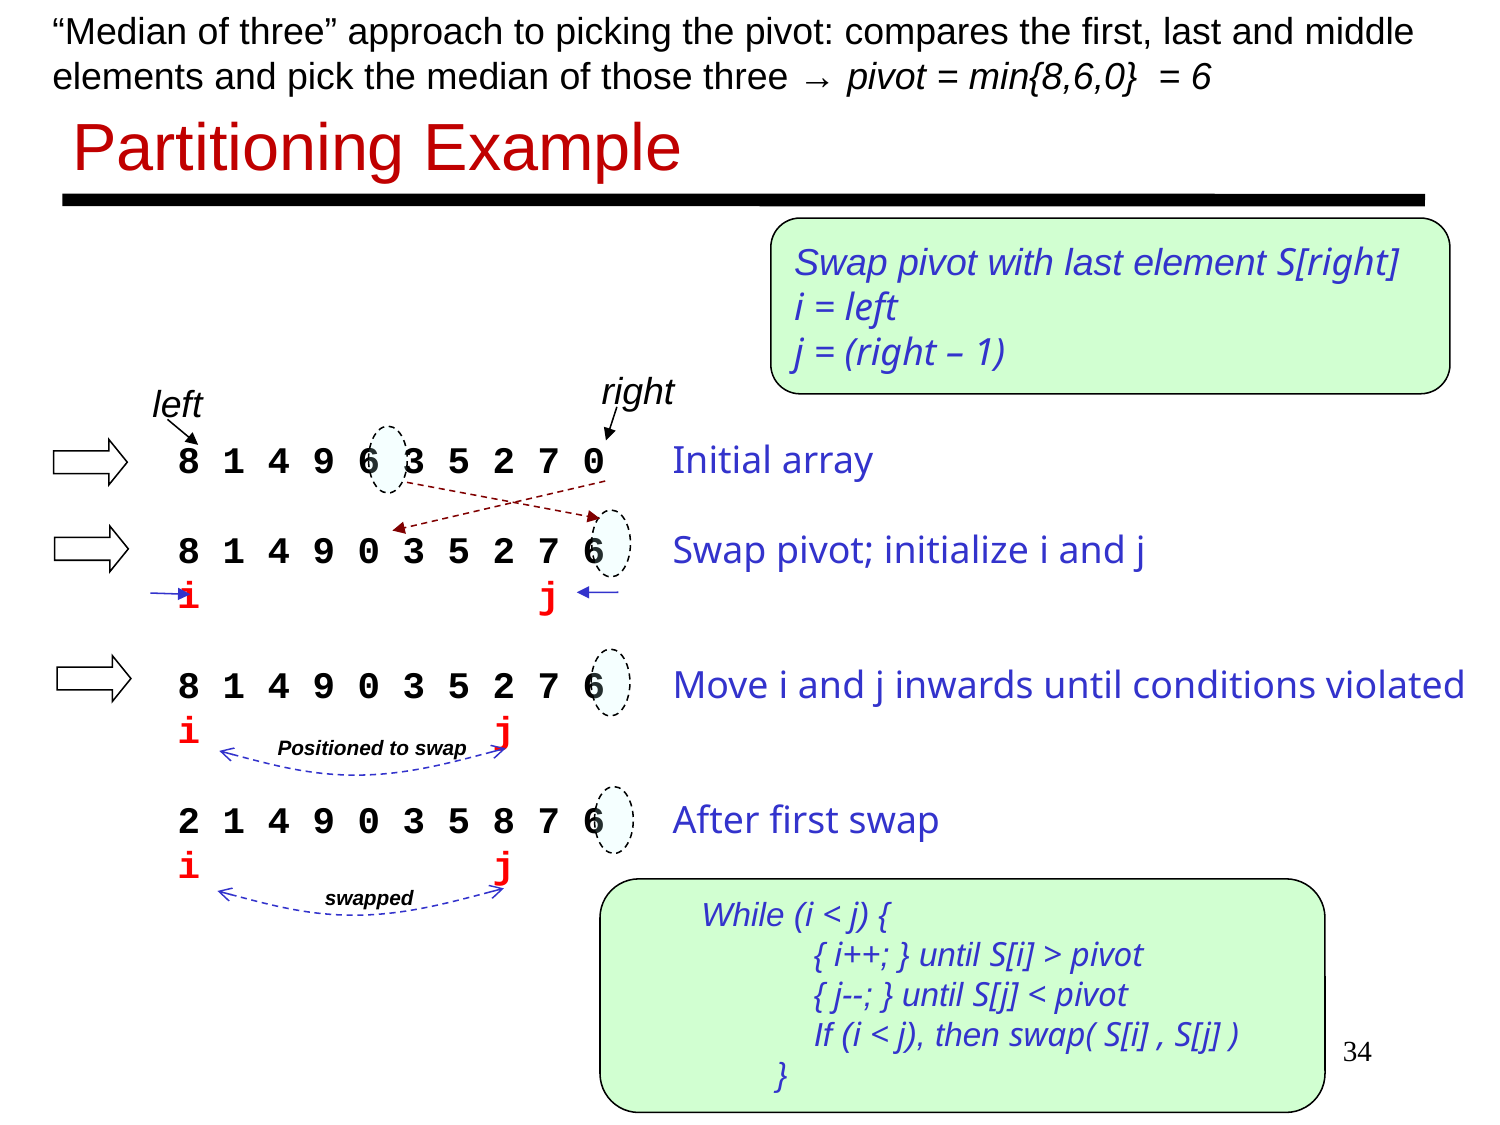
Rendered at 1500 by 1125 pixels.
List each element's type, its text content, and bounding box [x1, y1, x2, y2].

text_box [591, 510, 631, 577]
text_box left [137, 372, 218, 433]
text_box [483, 744, 506, 759]
text_box Positioned to swap [262, 727, 483, 768]
text_box 8 1 4 9 6 3 5 2 7 0 Initial array 8 1 4 9 0 3 5 2 7 6 Swap pivot; initialize i and j i j 8 1 4 9 0 3 5 2 7 6 Move i and j inwards until conditions violated i j 2 1 4 9 0 3 5 8 7 6 After first swap i j [162, 428, 1482, 894]
text_box [368, 426, 408, 493]
text_box [54, 526, 129, 572]
text_box [53, 439, 128, 485]
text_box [392, 480, 606, 531]
text_box [219, 747, 262, 762]
text_box While (i < j) { { i++; } until S[i] > pivot { j--; } until S[j] < pivot If (i < j), then swap( S[i] , S[j] ) } [600, 878, 1326, 1113]
text_box [57, 655, 131, 702]
title Partitioning Example [57, 150, 1375, 213]
text_box right [586, 360, 697, 420]
text_box swapped [309, 876, 429, 917]
text_box [591, 649, 630, 716]
text_box “Median of three” approach to picking the pivot: compares the first, last and middle elements and pick the median of those three → pivot = min{8,6,0} = 6 [37, 0, 1500, 150]
text_box [576, 586, 619, 599]
text_box [287, 768, 426, 776]
text_box [603, 420, 616, 441]
text_box [429, 884, 504, 907]
text_box [217, 887, 309, 913]
text_box [183, 433, 199, 445]
text_box Swap pivot with last element S[right] i = left j = (right – 1) [770, 218, 1450, 394]
slide_number 34 [1074, 1025, 1388, 1100]
text_box [150, 587, 191, 601]
text_box [594, 786, 634, 854]
